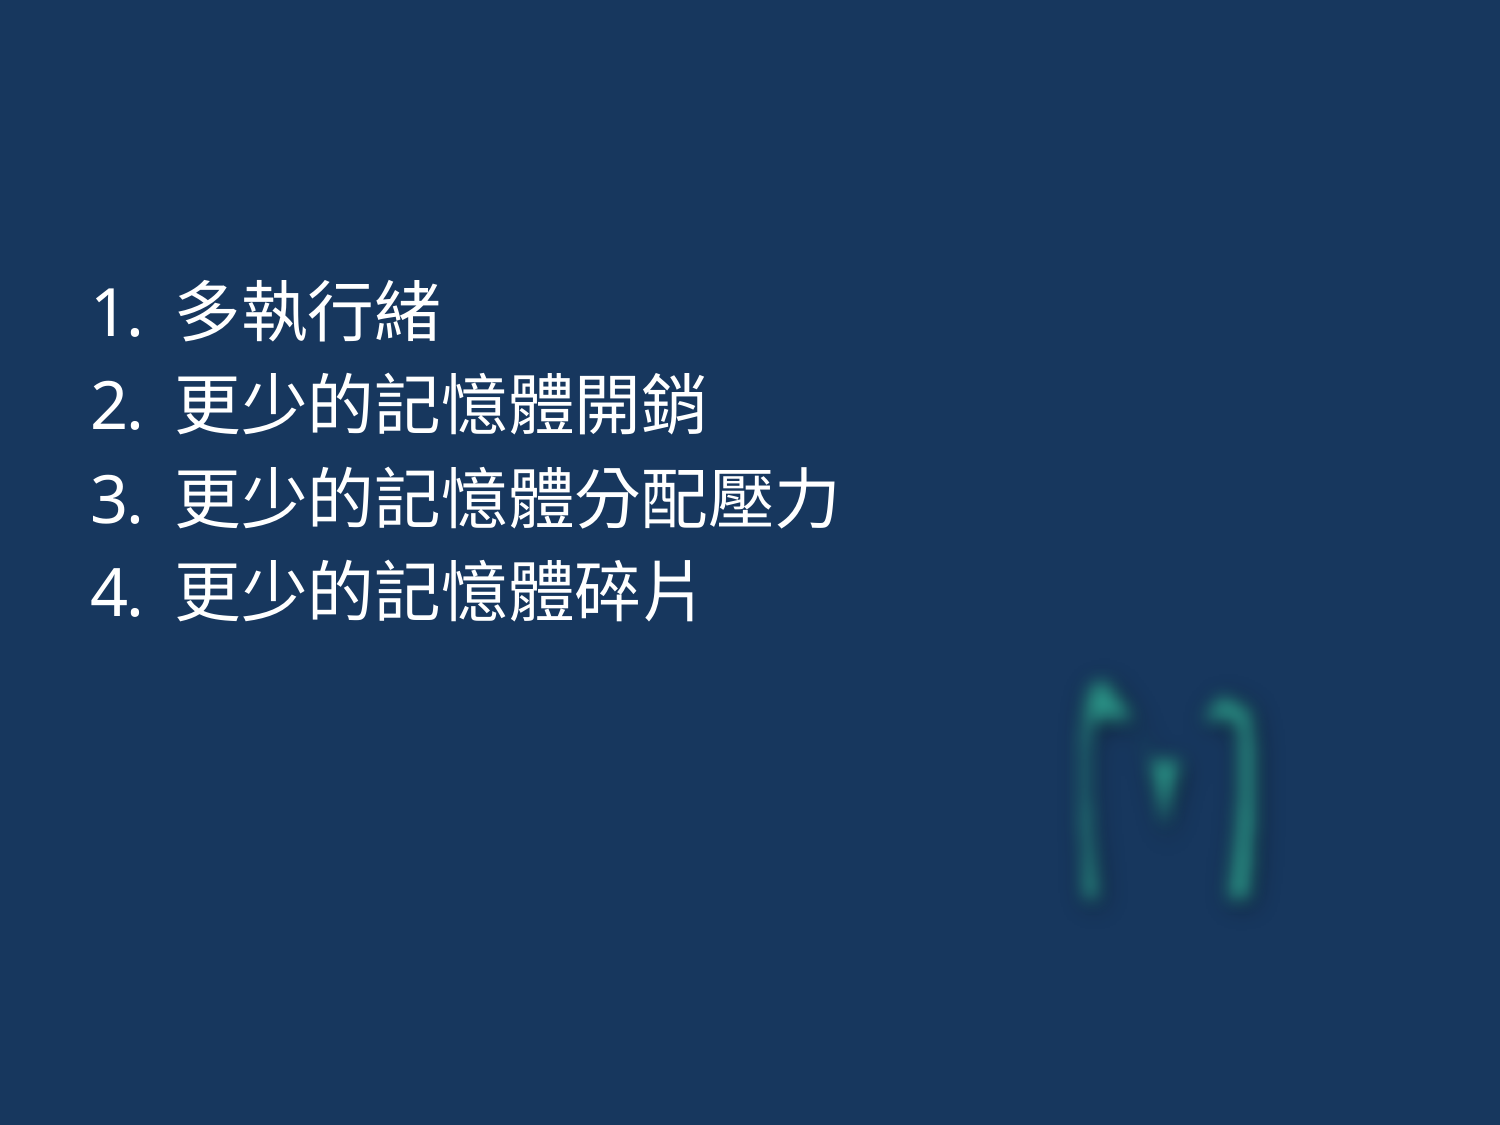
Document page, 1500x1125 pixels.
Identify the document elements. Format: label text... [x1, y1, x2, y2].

picture [867, 665, 1475, 1059]
list 多執行緒 更少的記憶體開銷 更少的記憶體分配壓力 更少的記憶體碎片 [75, 262, 1425, 1005]
